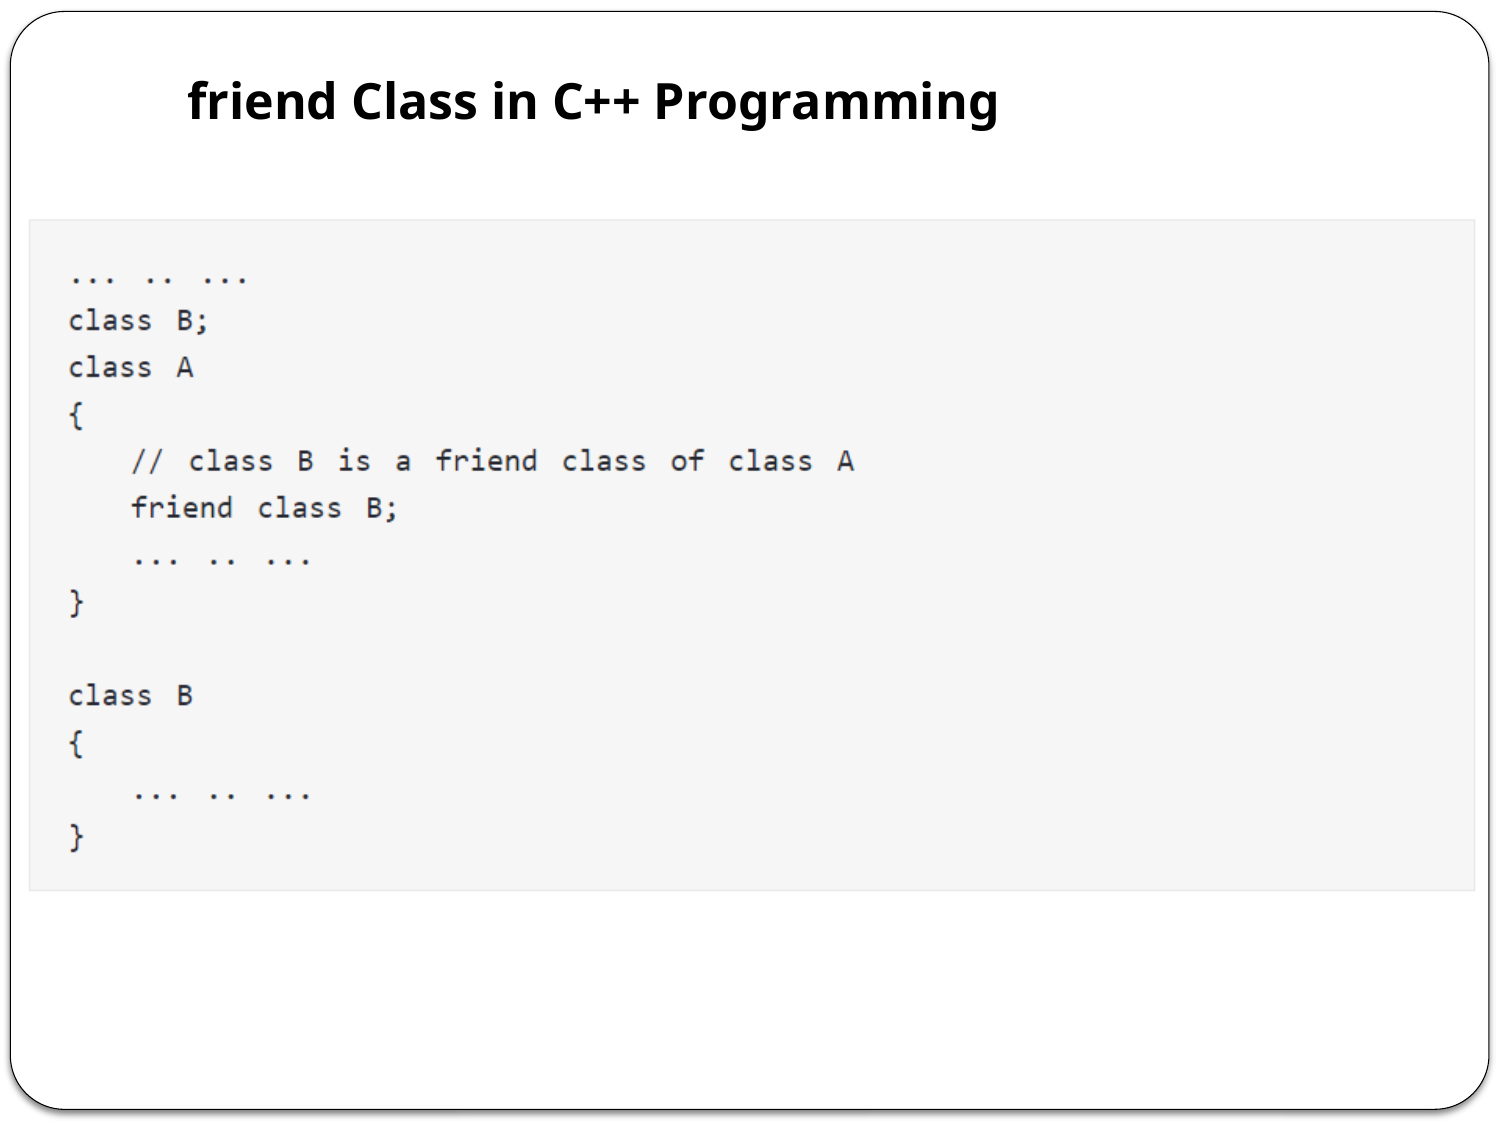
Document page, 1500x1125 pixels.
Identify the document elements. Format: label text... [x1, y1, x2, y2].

text_box friend Class in C++ Programming [112, 62, 1075, 194]
picture [15, 195, 1485, 930]
